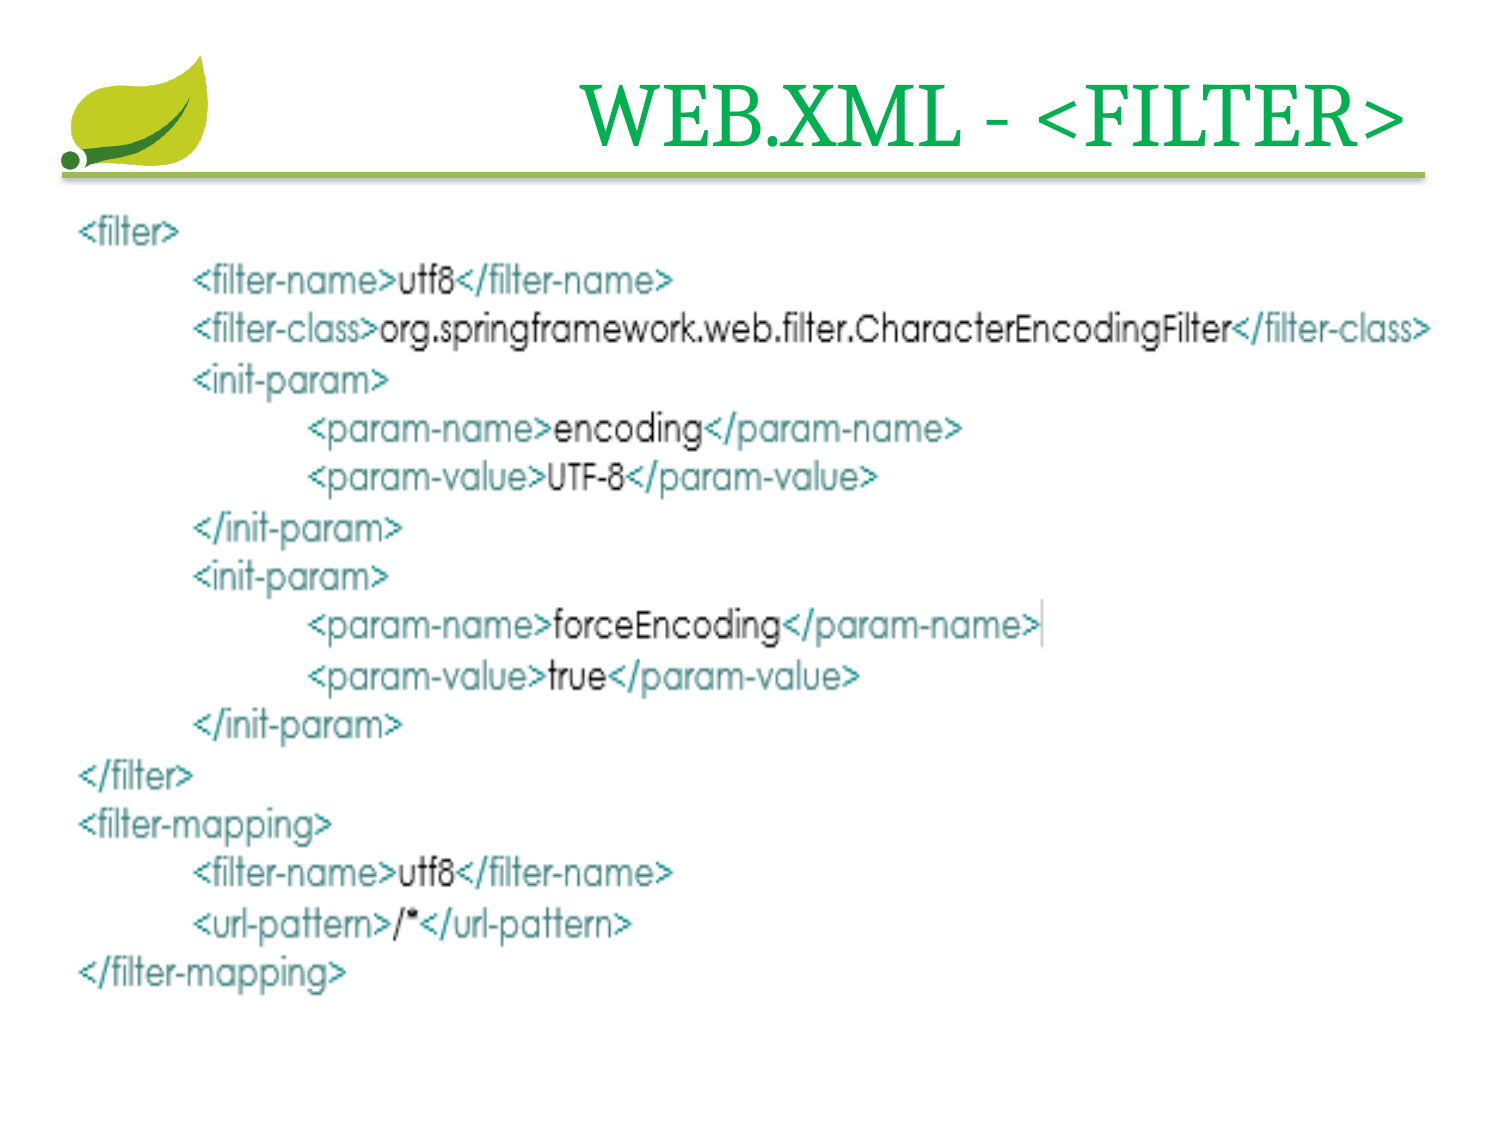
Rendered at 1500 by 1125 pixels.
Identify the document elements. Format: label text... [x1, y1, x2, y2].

picture [74, 204, 1438, 1006]
picture [50, 49, 217, 175]
title Web.xml - <filter> [217, 45, 1425, 175]
